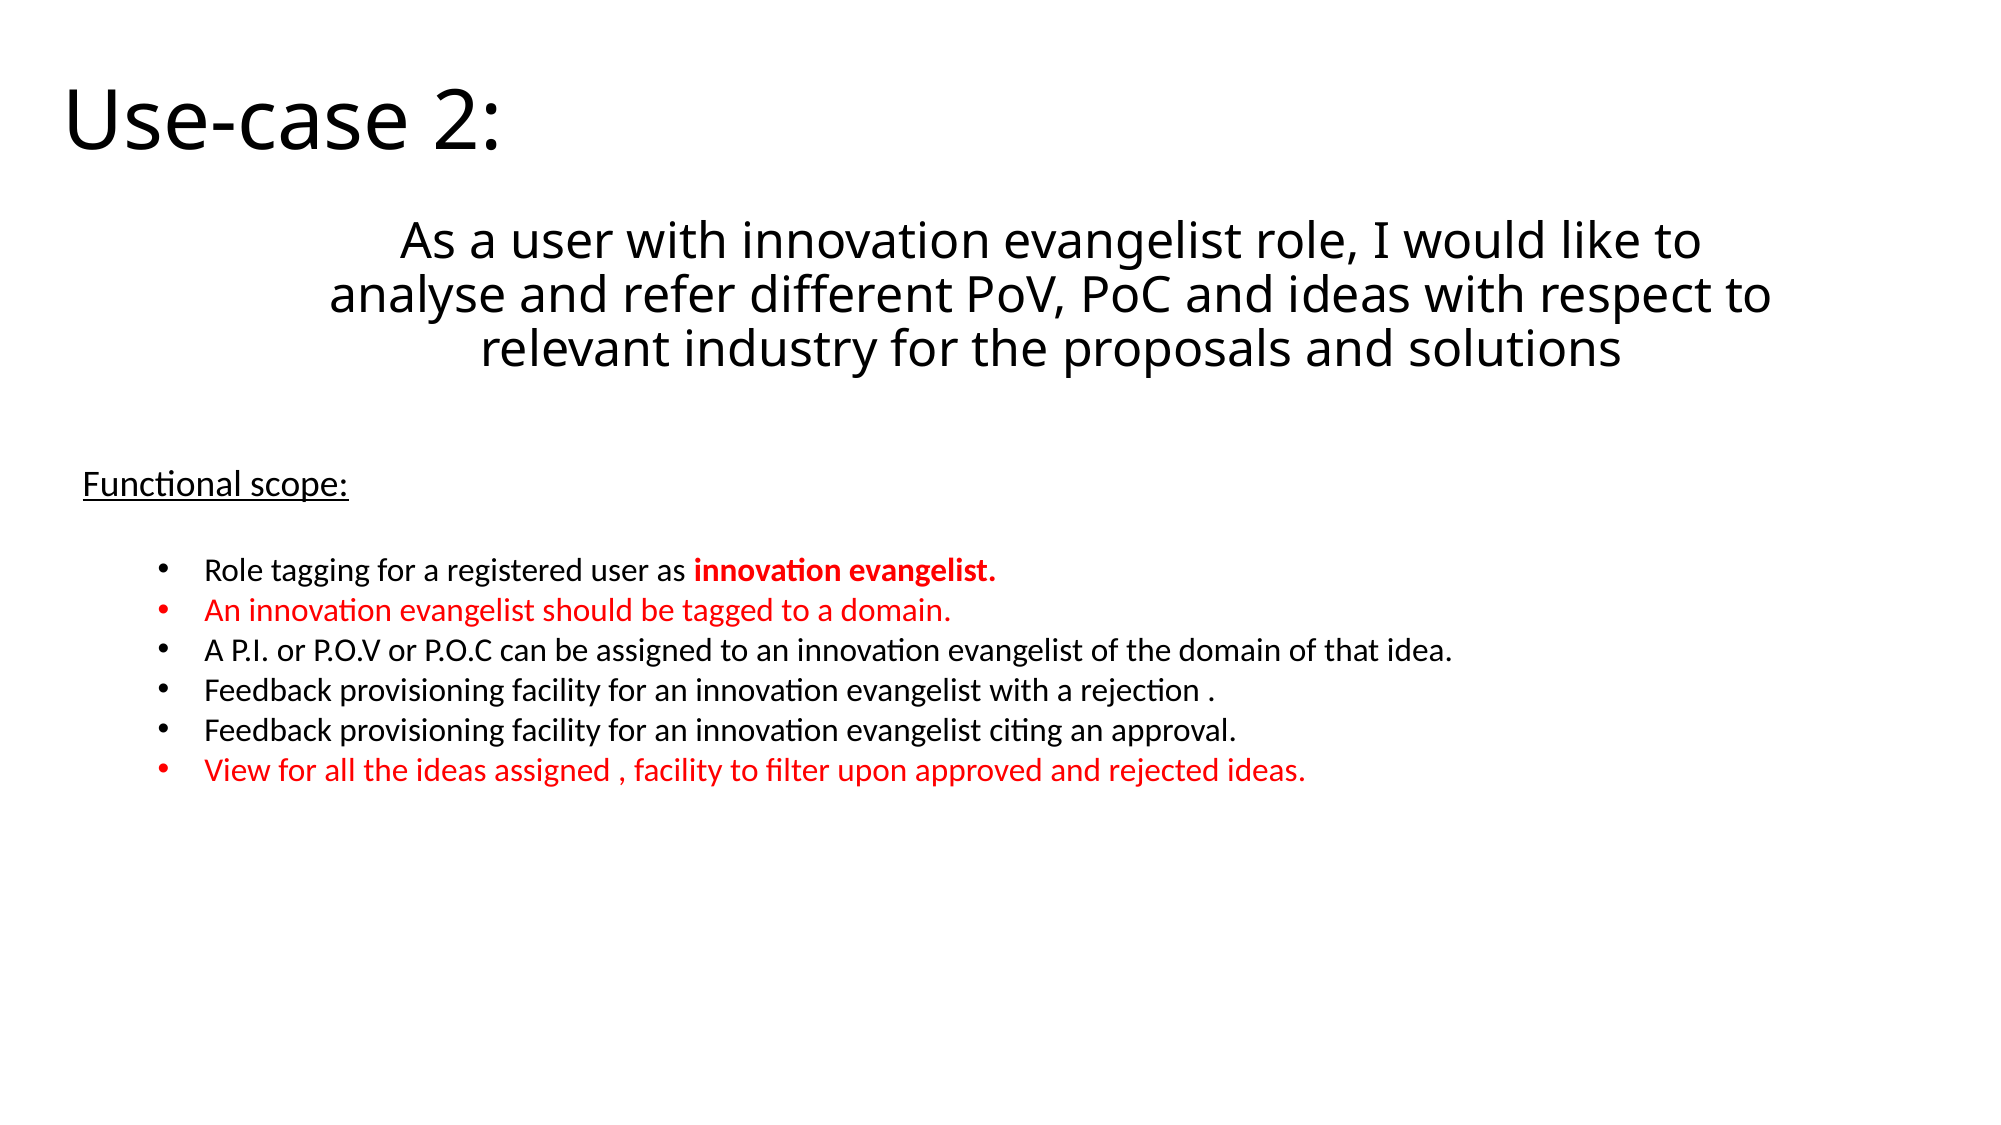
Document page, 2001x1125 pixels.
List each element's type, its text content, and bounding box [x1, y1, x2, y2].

text_box Use-case 2: [0, 66, 566, 176]
text_box Functional scope: Role tagging for a registered user as innovation evangelist. An innovation evangelist should be tagged to a domain. A P.I. or P.O.V or P.O.C can be assigned to an innovation evangelist of the domain of that idea. Feedback provisioning facility for an innovation evangelist with a rejection . Feedback provisioning facility for an innovation evangelist citing an approval. View for all the ideas assigned , facility to filter upon approved and rejected ideas. [67, 451, 1550, 996]
title As a user with innovation evangelist role, I would like to analyse and refer different PoV, PoC and ideas with respect to relevant industry for the proposals and solutions [301, 190, 1802, 385]
